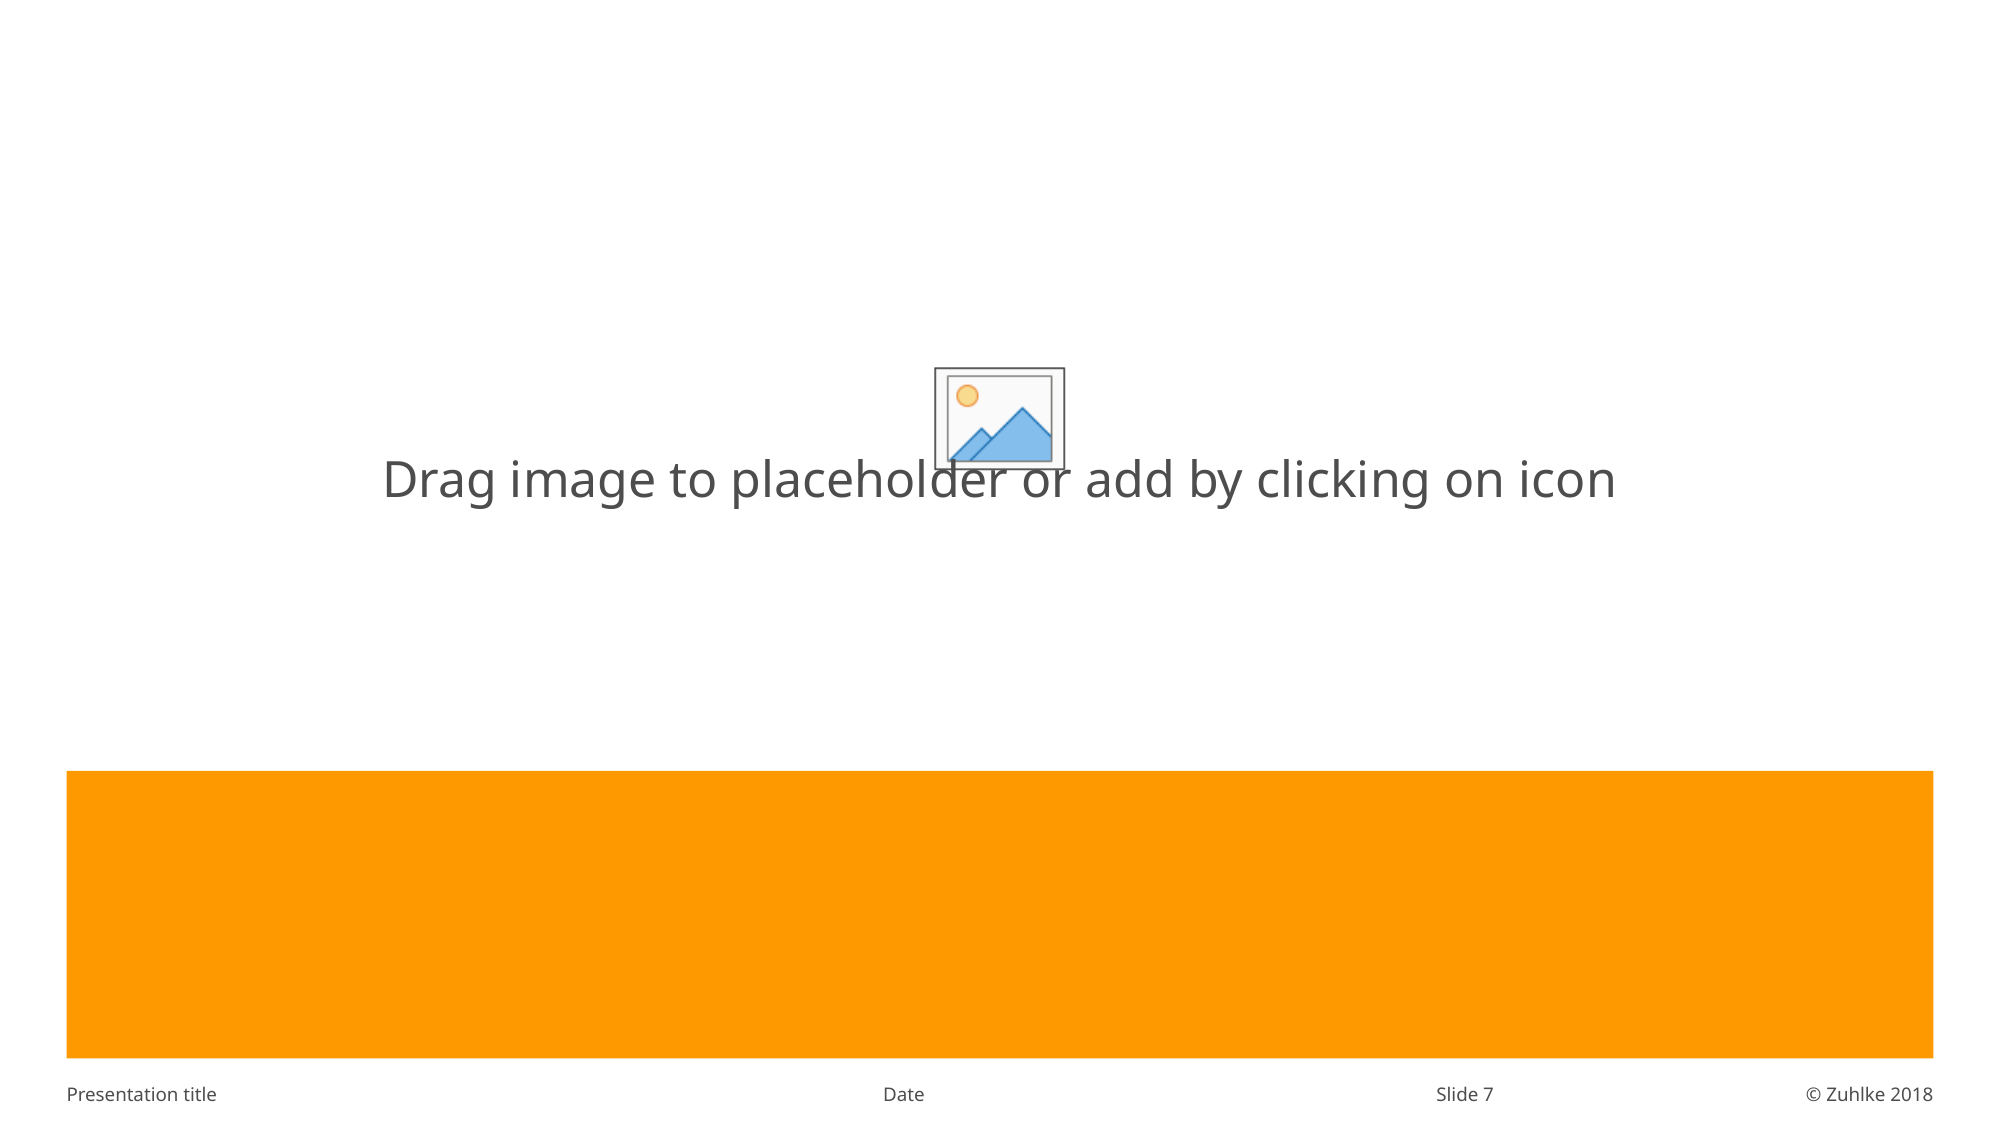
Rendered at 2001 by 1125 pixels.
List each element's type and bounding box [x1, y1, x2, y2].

picture [66, 66, 1934, 772]
